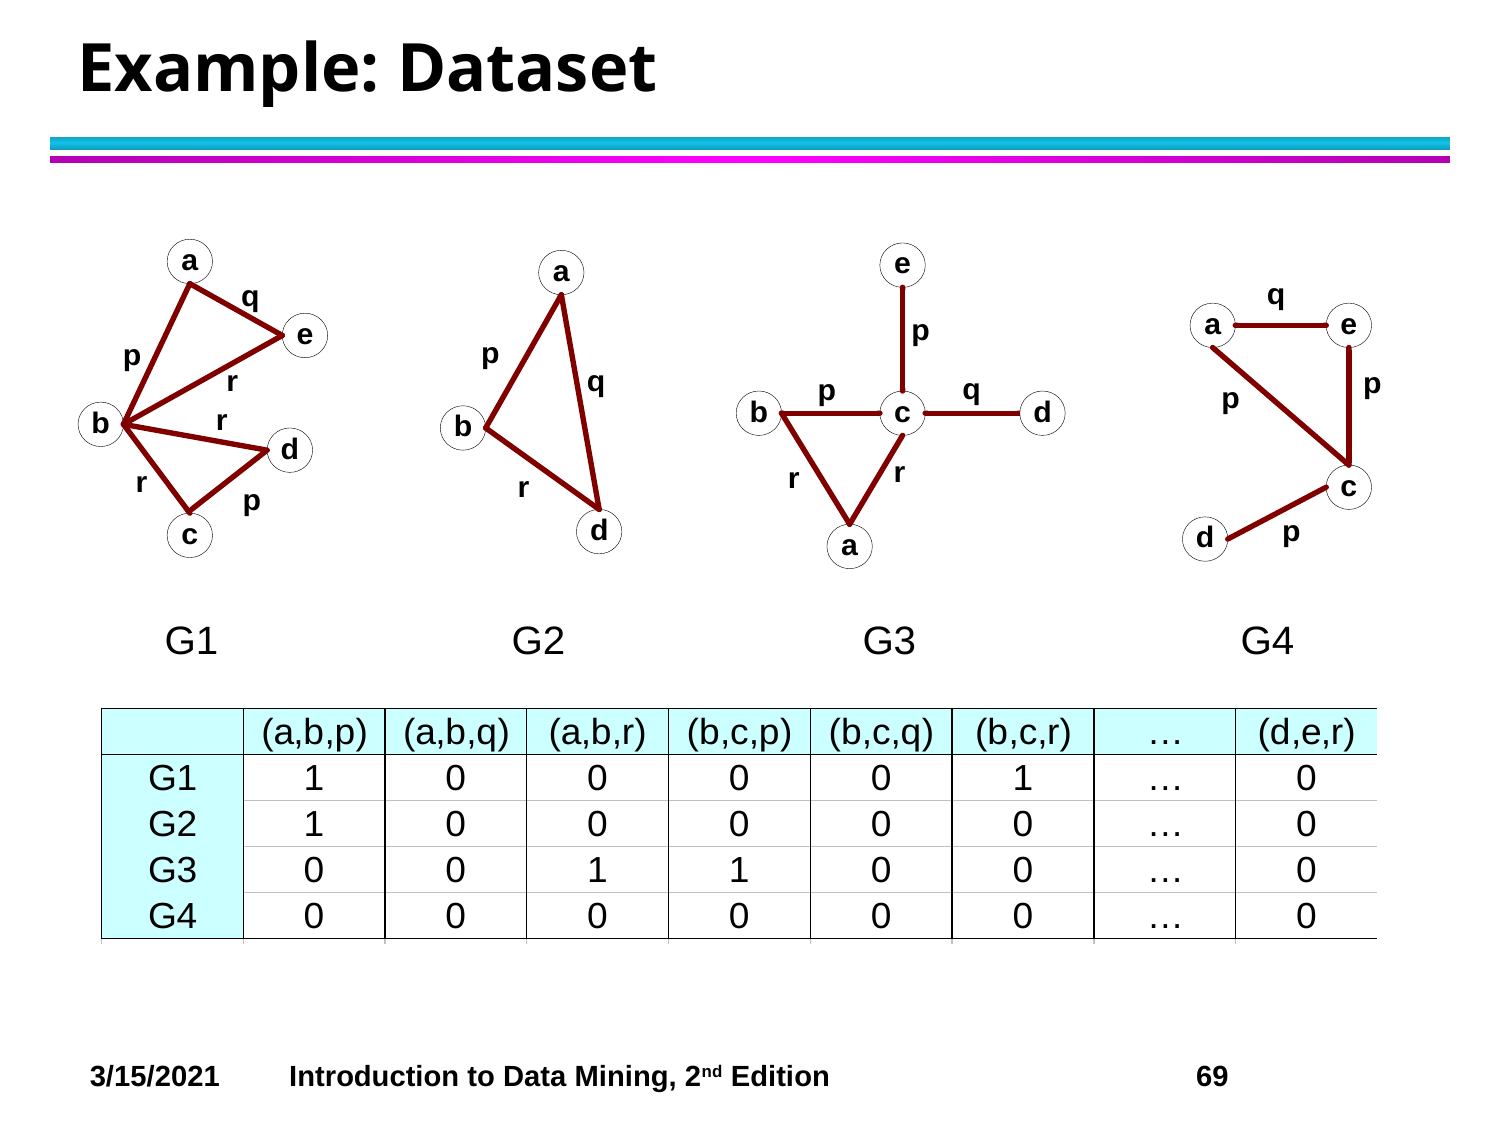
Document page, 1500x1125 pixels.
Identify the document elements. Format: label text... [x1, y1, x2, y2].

title Example: Dataset [62, 24, 1421, 113]
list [75, 236, 1404, 944]
